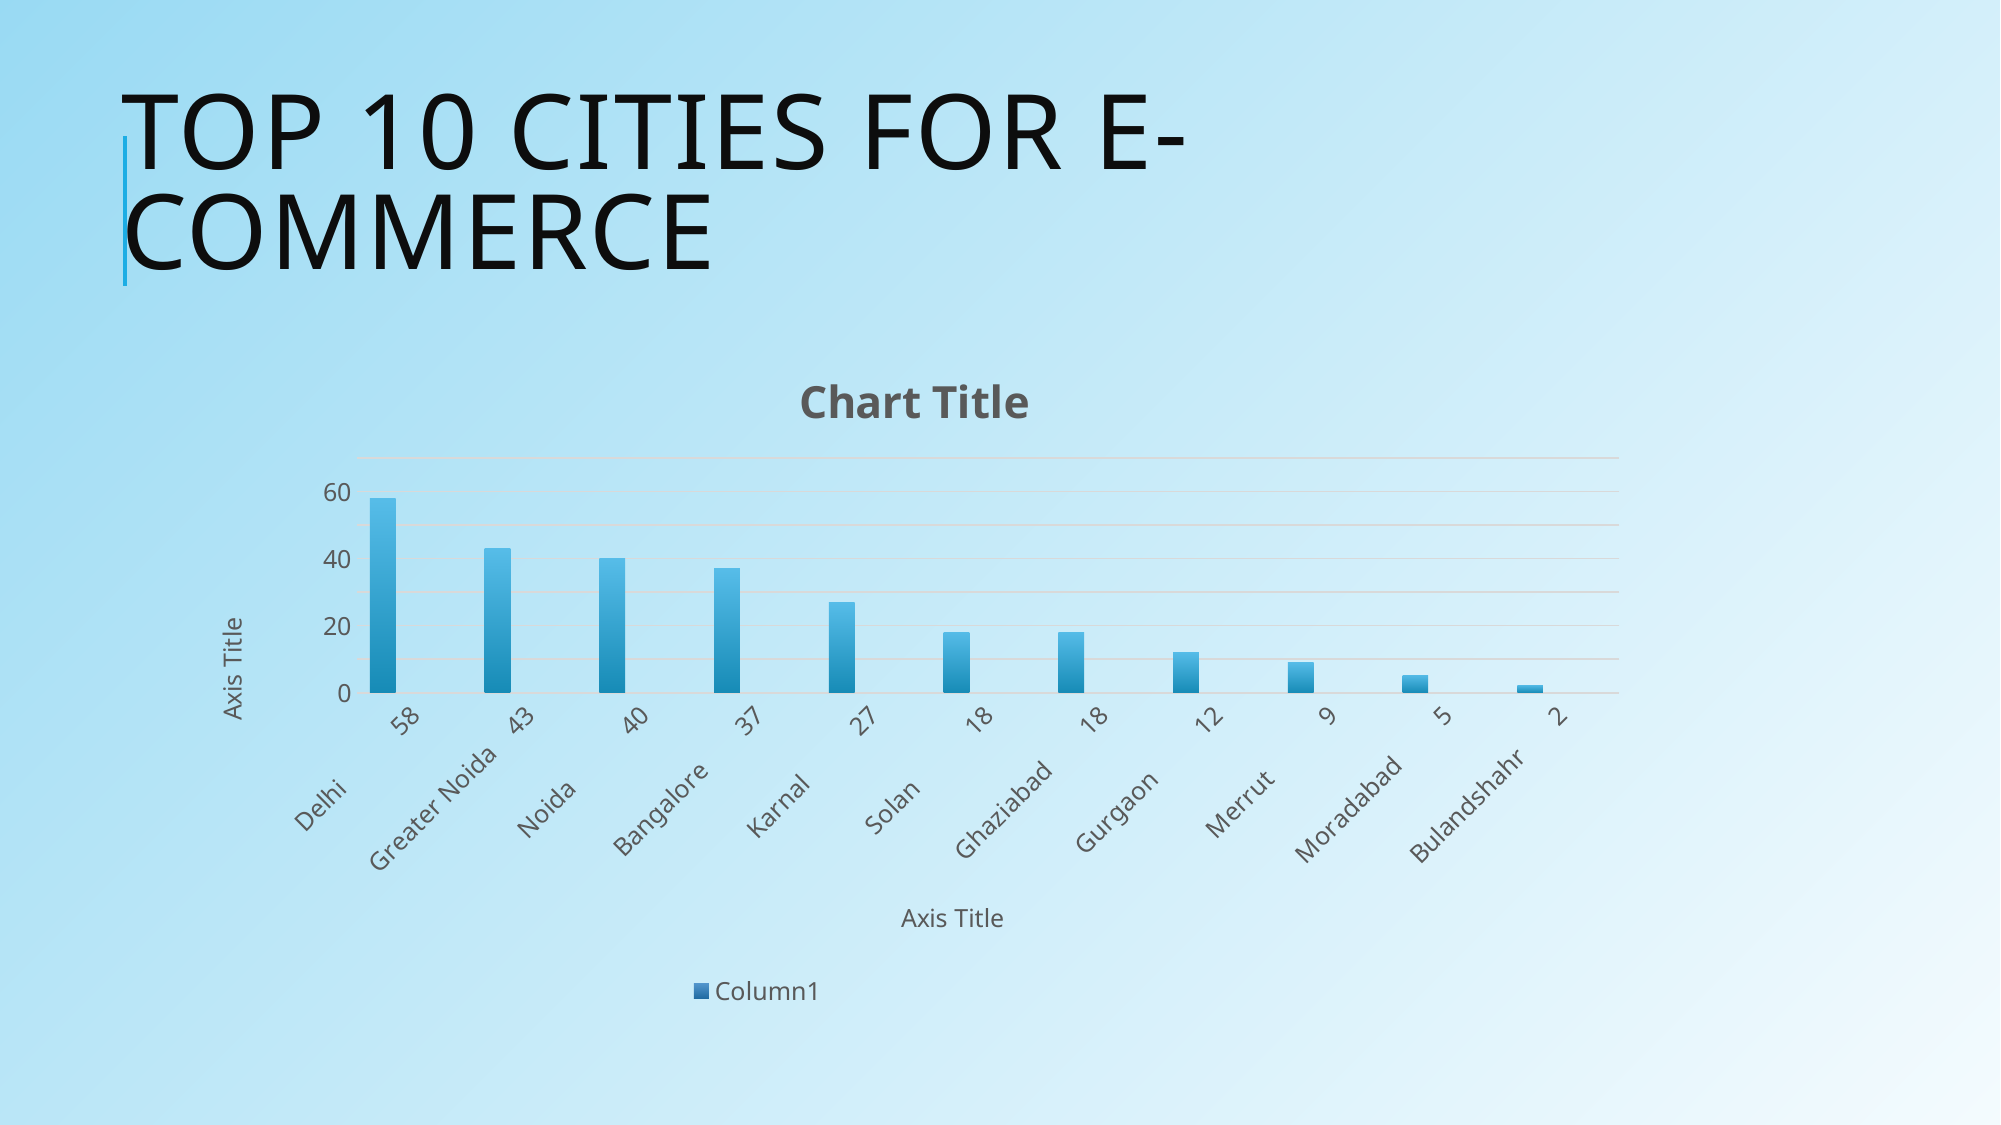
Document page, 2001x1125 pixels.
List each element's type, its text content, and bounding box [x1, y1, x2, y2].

text_box Top 10 Cities for e-commerce [105, 74, 1649, 304]
chart [180, 336, 1649, 1026]
